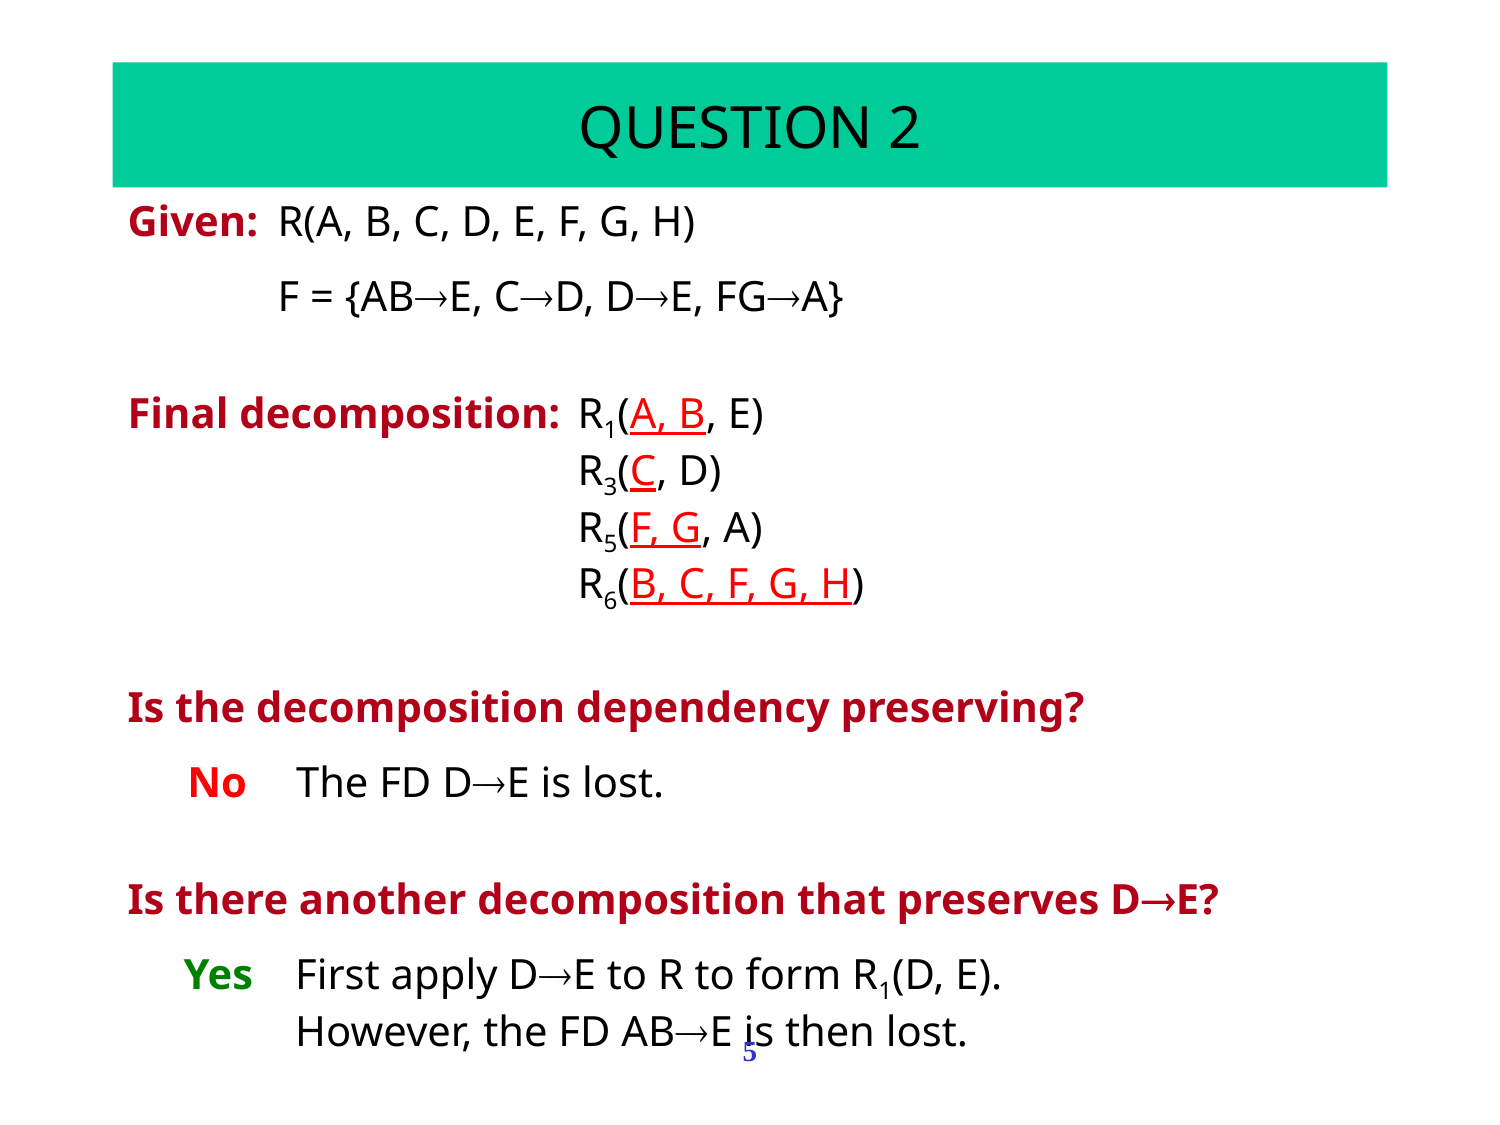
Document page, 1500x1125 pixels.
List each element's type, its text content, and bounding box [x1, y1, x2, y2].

list Given: R(A, B, C, D, E, F, G, H) F = {ABE, CD, DE, FGA} Final decomposition: R1(A, B, E) R3(C, D) R5(F, G, A) R6(B, C, F, G, H) Is the decomposition dependency preserving? No The FD DE is lost. Is there another decomposition that preserves DE? Yes First apply DE to R to form R1(D, E). However, the FD ABE is then lost. [112, 187, 1388, 913]
footer 5 [74, 1024, 1426, 1101]
title QUESTION 2 [112, 62, 1388, 187]
